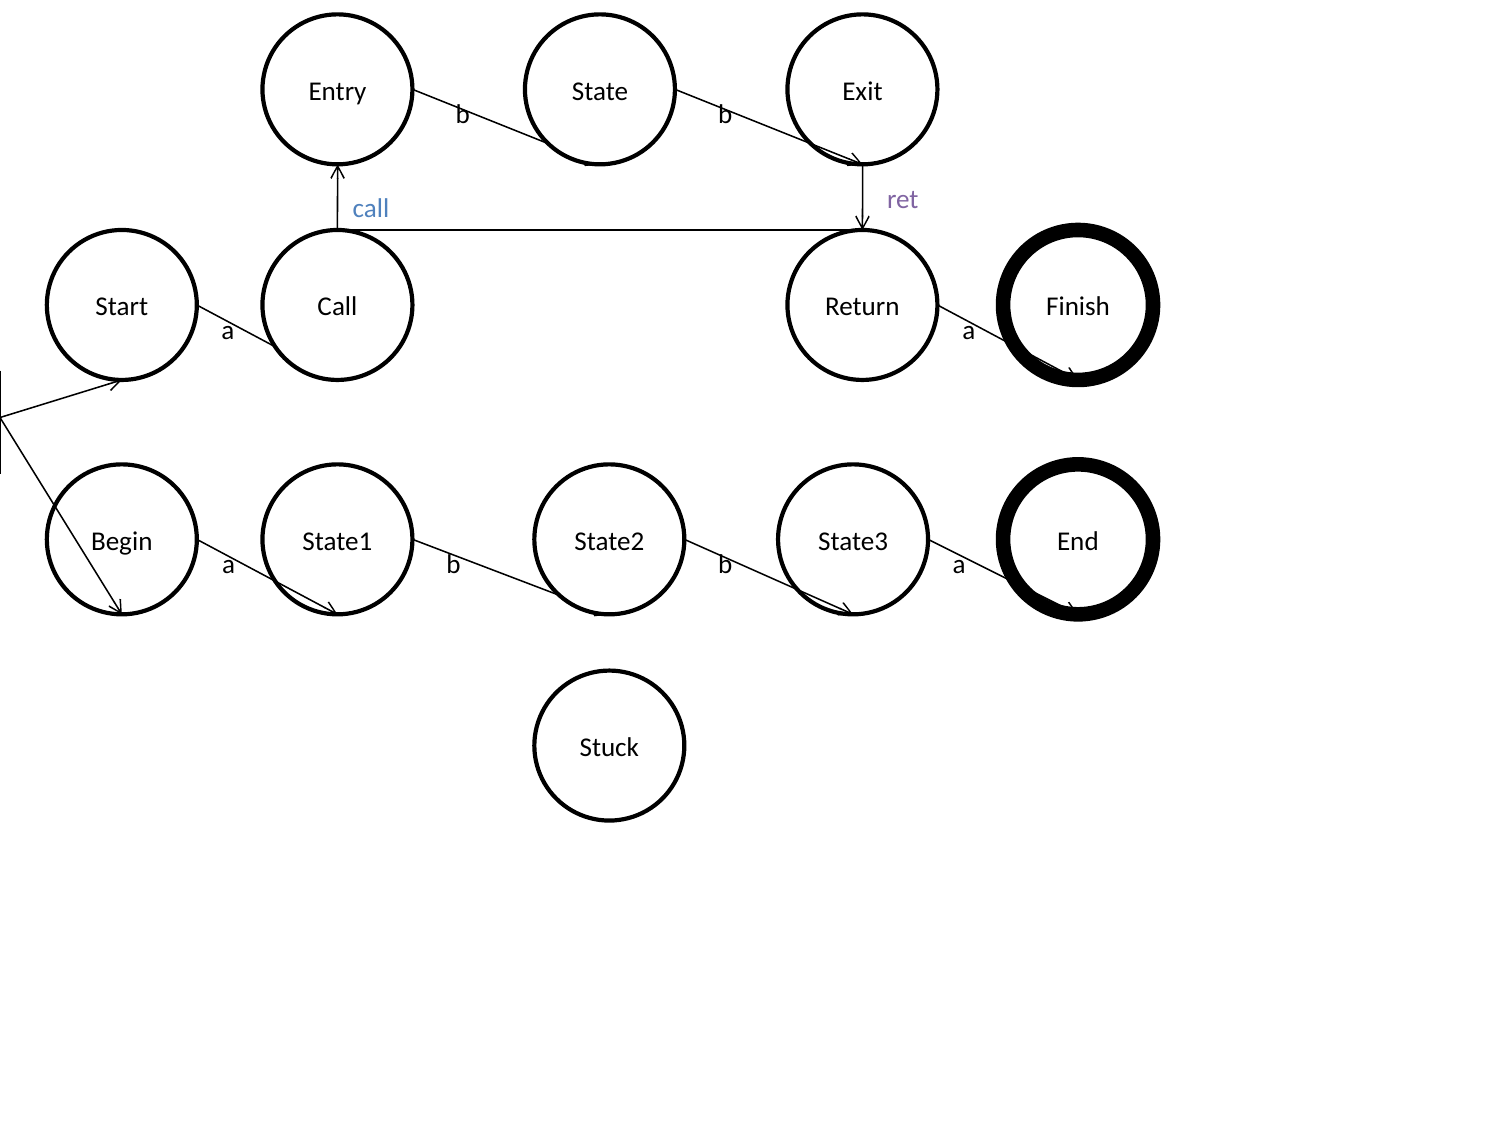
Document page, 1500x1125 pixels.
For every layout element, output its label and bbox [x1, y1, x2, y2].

text_box [0, 14, 1154, 821]
